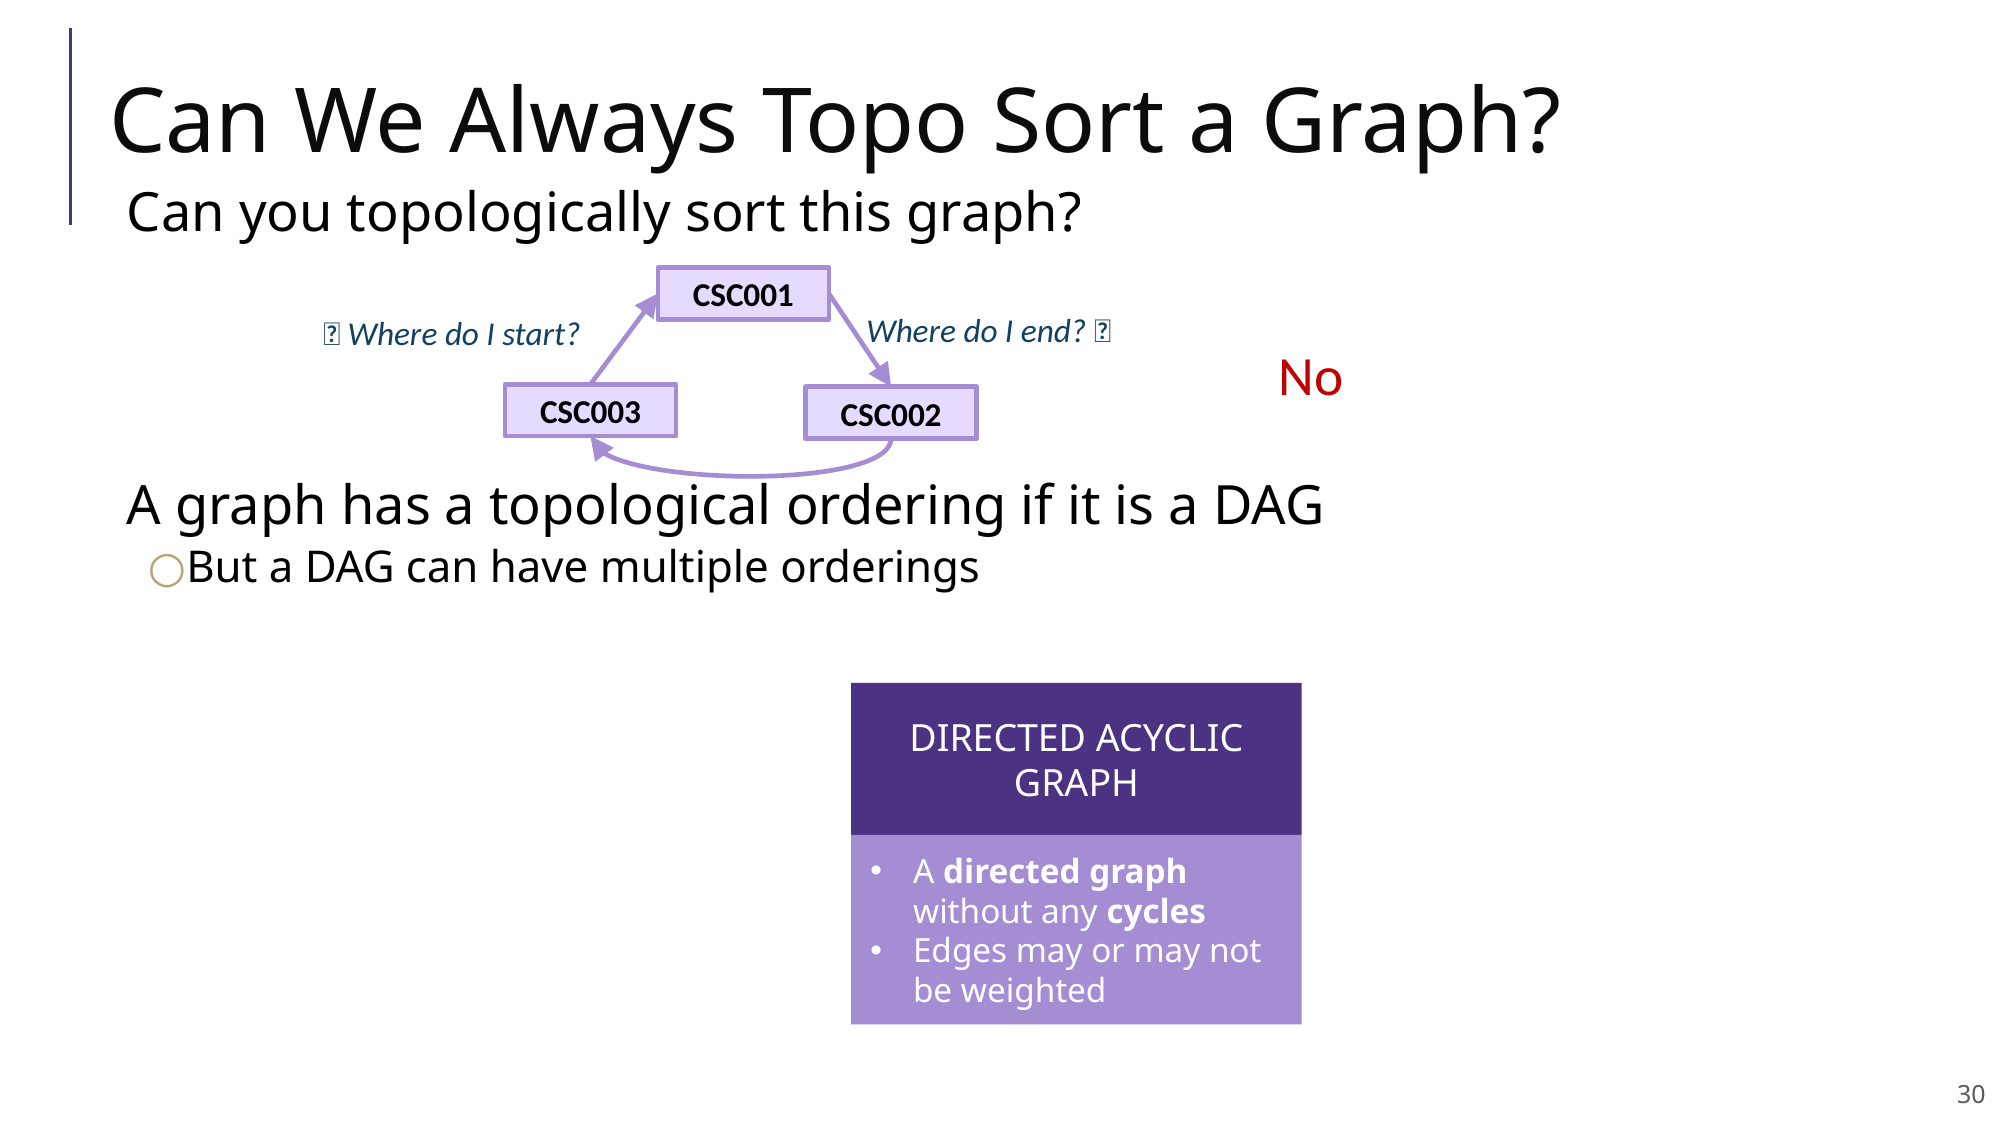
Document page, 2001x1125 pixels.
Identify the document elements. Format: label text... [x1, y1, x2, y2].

title Can We Always Topo Sort a Graph? [94, 43, 1930, 210]
text_box Where do I end? 🤔 [981, 302, 1147, 357]
text_box 🤔 Where do I start? [308, 304, 499, 360]
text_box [504, 267, 977, 439]
list Can you topologically sort this graph? A graph has a topological ordering if it is a DAG But a DAG can have multiple orderings [119, 177, 1930, 1093]
text_box A directed graph without any cycles Edges may or may not be weighted [851, 834, 1302, 1025]
text_box [1013, 455, 1044, 532]
text_box No [1263, 332, 1464, 414]
